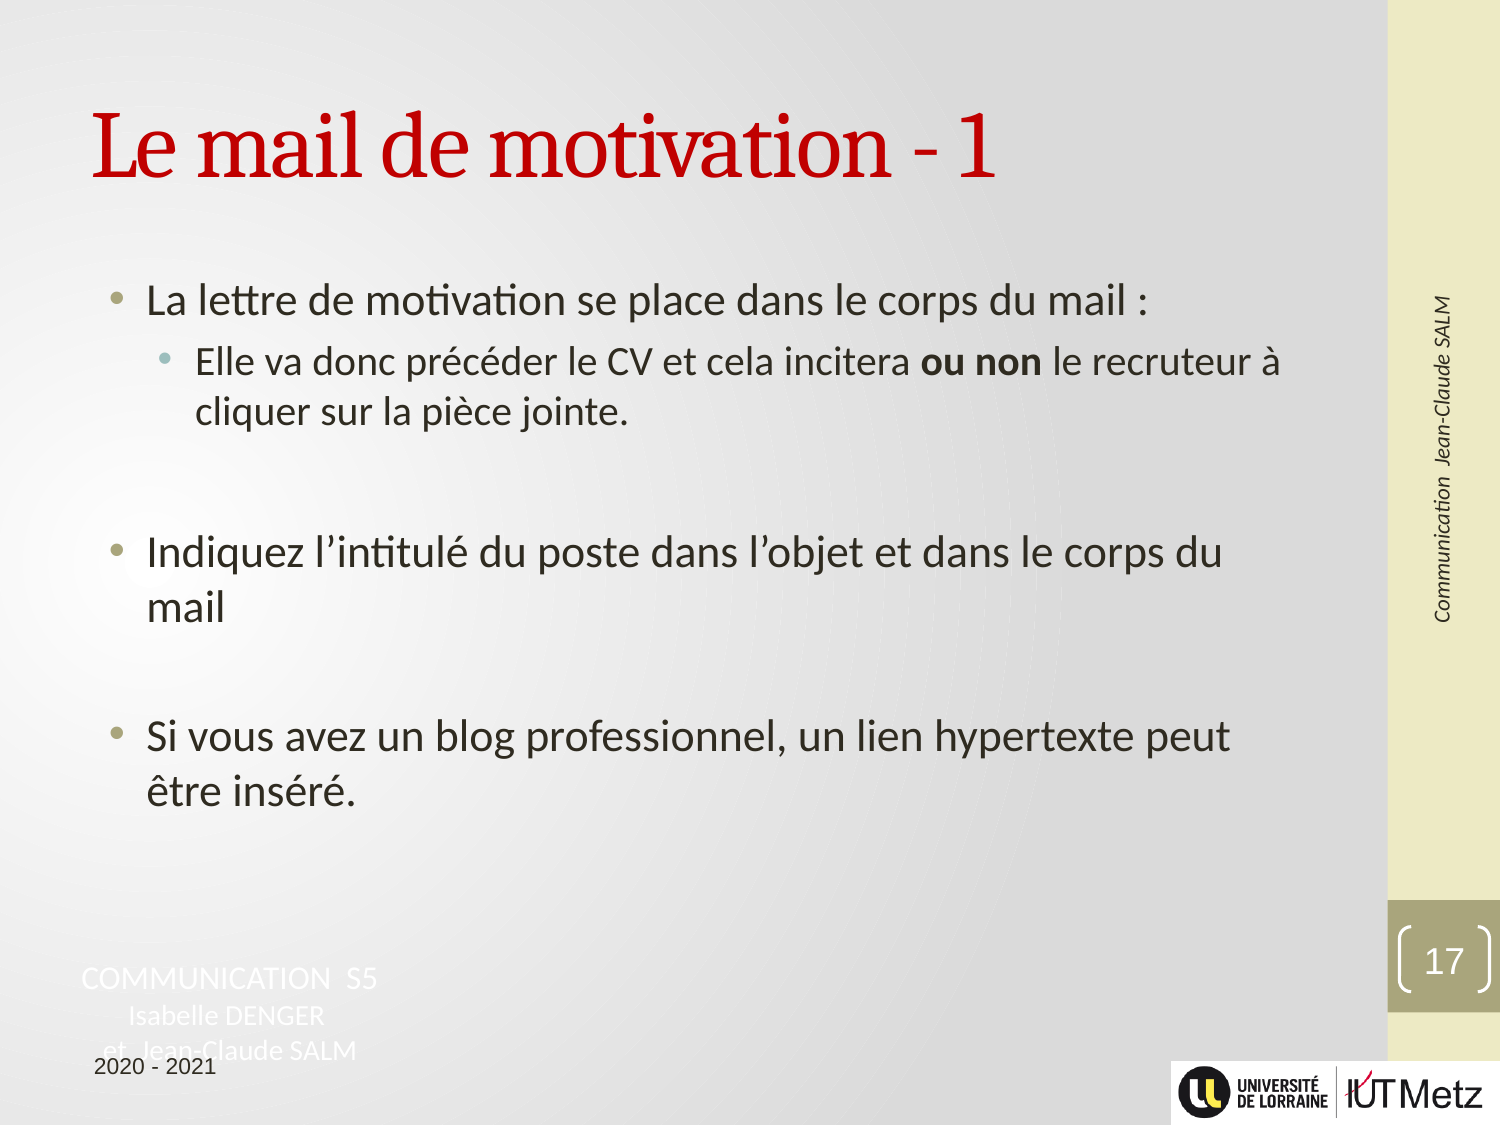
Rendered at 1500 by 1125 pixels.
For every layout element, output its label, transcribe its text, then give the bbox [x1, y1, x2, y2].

slide_number 17 [1397, 925, 1492, 994]
picture [1171, 1061, 1500, 1125]
list La lettre de motivation se place dans le corps du mail : Elle va donc précéder le CV et cela incitera ou non le recruteur à cliquer sur la pièce jointe. Indiquez l’intitulé du poste dans l’objet et dans le corps du mail Si vous avez un blog professionnel, un lien hypertexte peut être inséré. [75, 262, 1325, 1050]
title Le mail de motivation - 1 [75, 45, 1325, 233]
